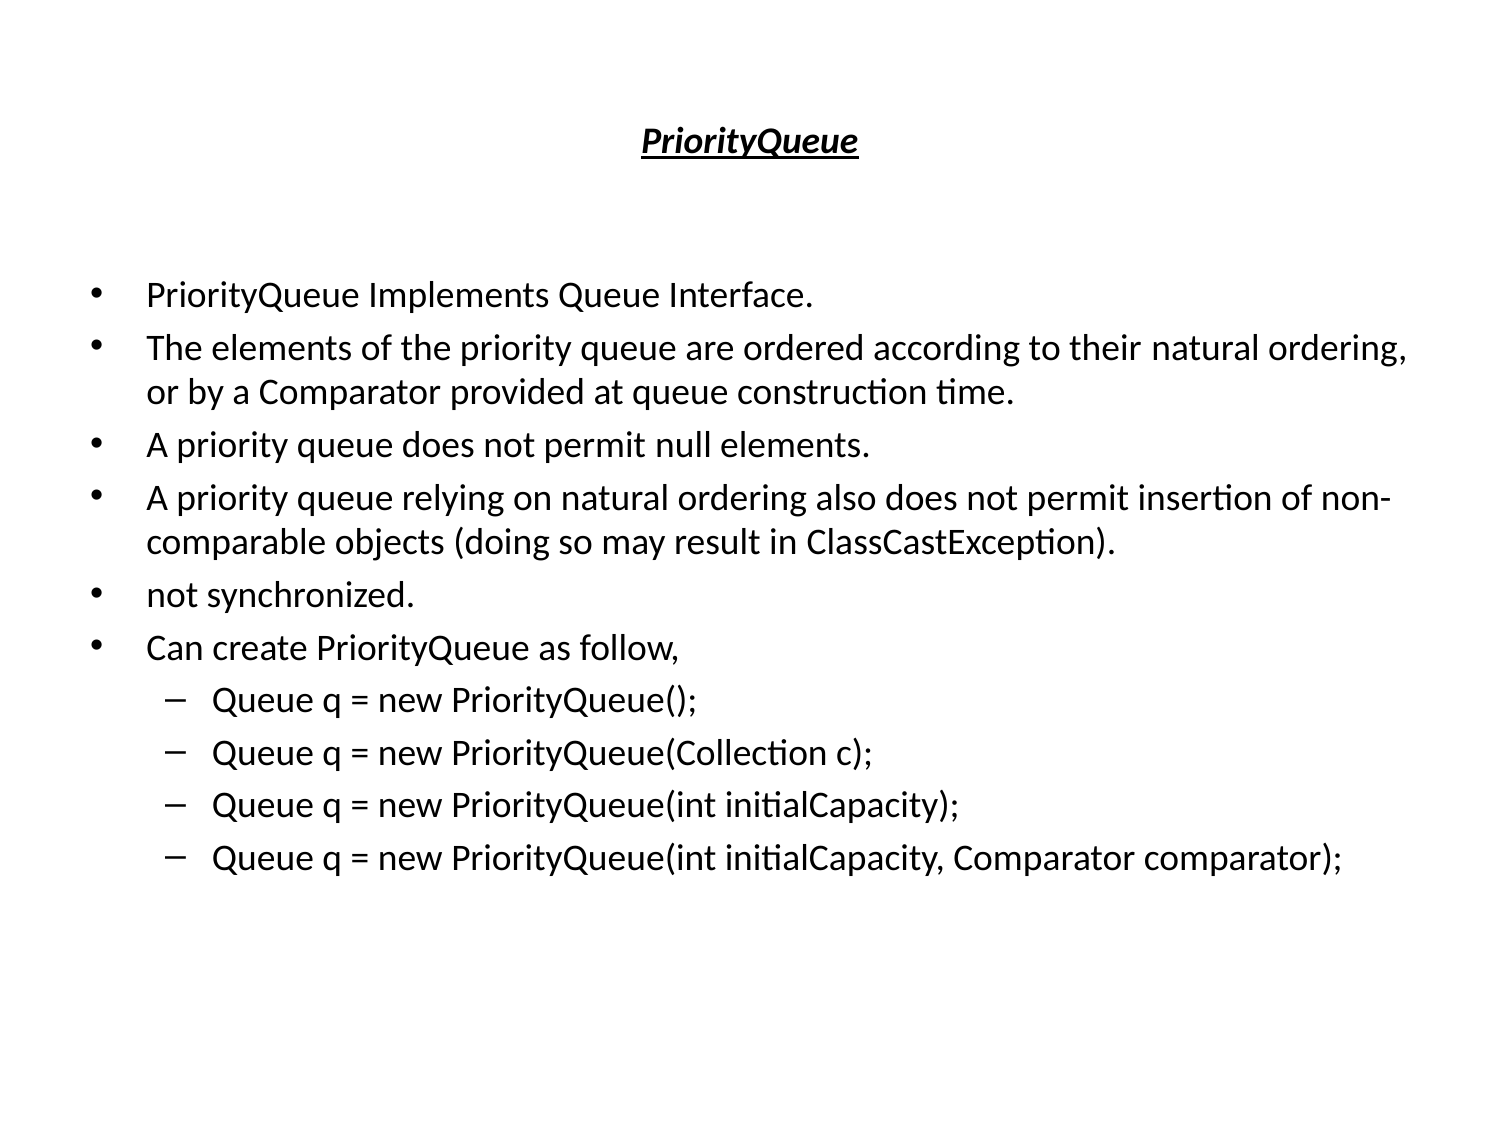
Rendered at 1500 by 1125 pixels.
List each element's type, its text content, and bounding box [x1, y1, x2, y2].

list PriorityQueue Implements Queue Interface. The elements of the priority queue are ordered according to their natural ordering, or by a Comparator provided at queue construction time. A priority queue does not permit null elements. A priority queue relying on natural ordering also does not permit insertion of non-comparable objects (doing so may result in ClassCastException). not synchronized. Can create PriorityQueue as follow, Queue q = new PriorityQueue(); Queue q = new PriorityQueue(Collection c); Queue q = new PriorityQueue(int initialCapacity); Queue q = new PriorityQueue(int initialCapacity, Comparator comparator); [75, 262, 1425, 1005]
title PriorityQueue [75, 45, 1425, 233]
